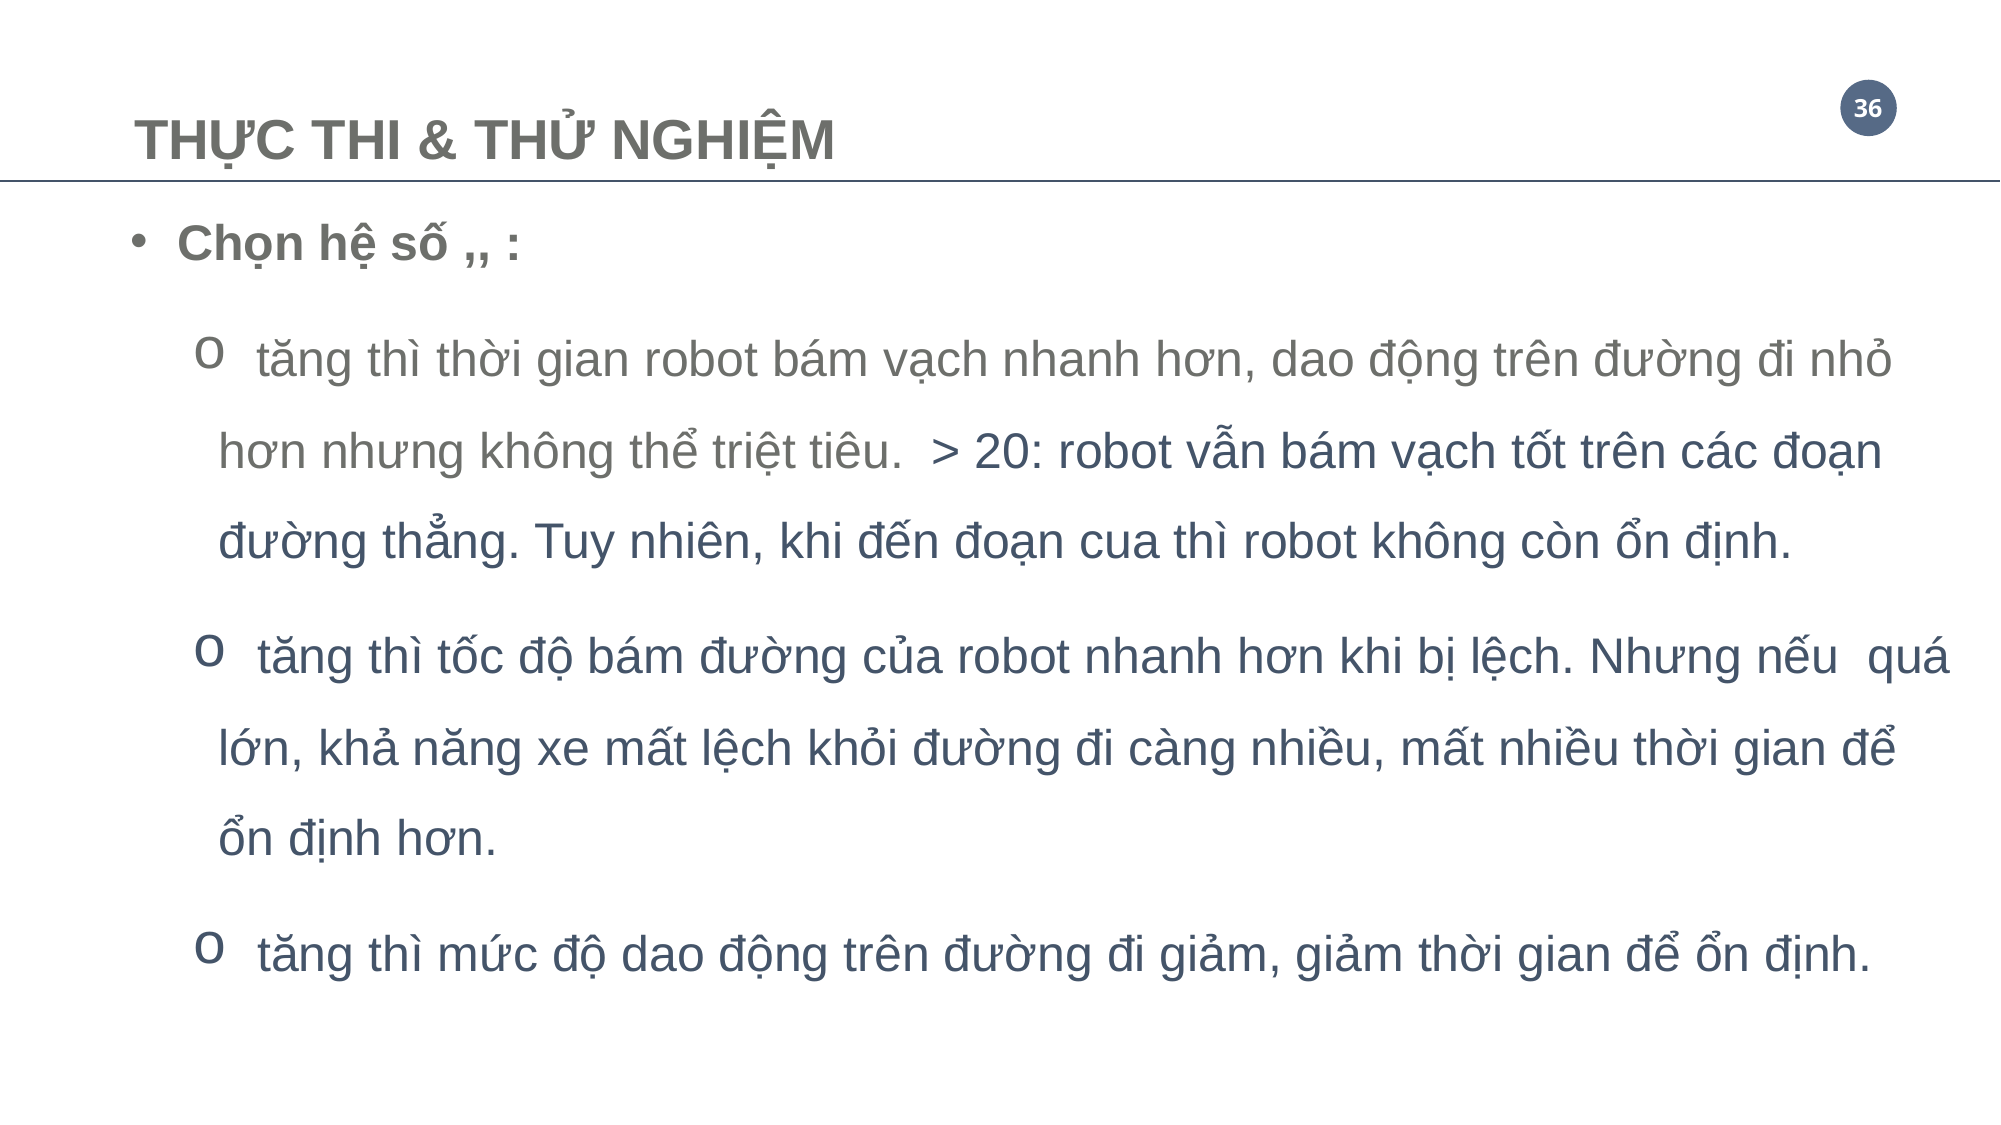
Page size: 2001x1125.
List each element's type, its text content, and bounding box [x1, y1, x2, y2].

text_box THỰC THI & THỬ NGHIỆM [119, 82, 852, 179]
